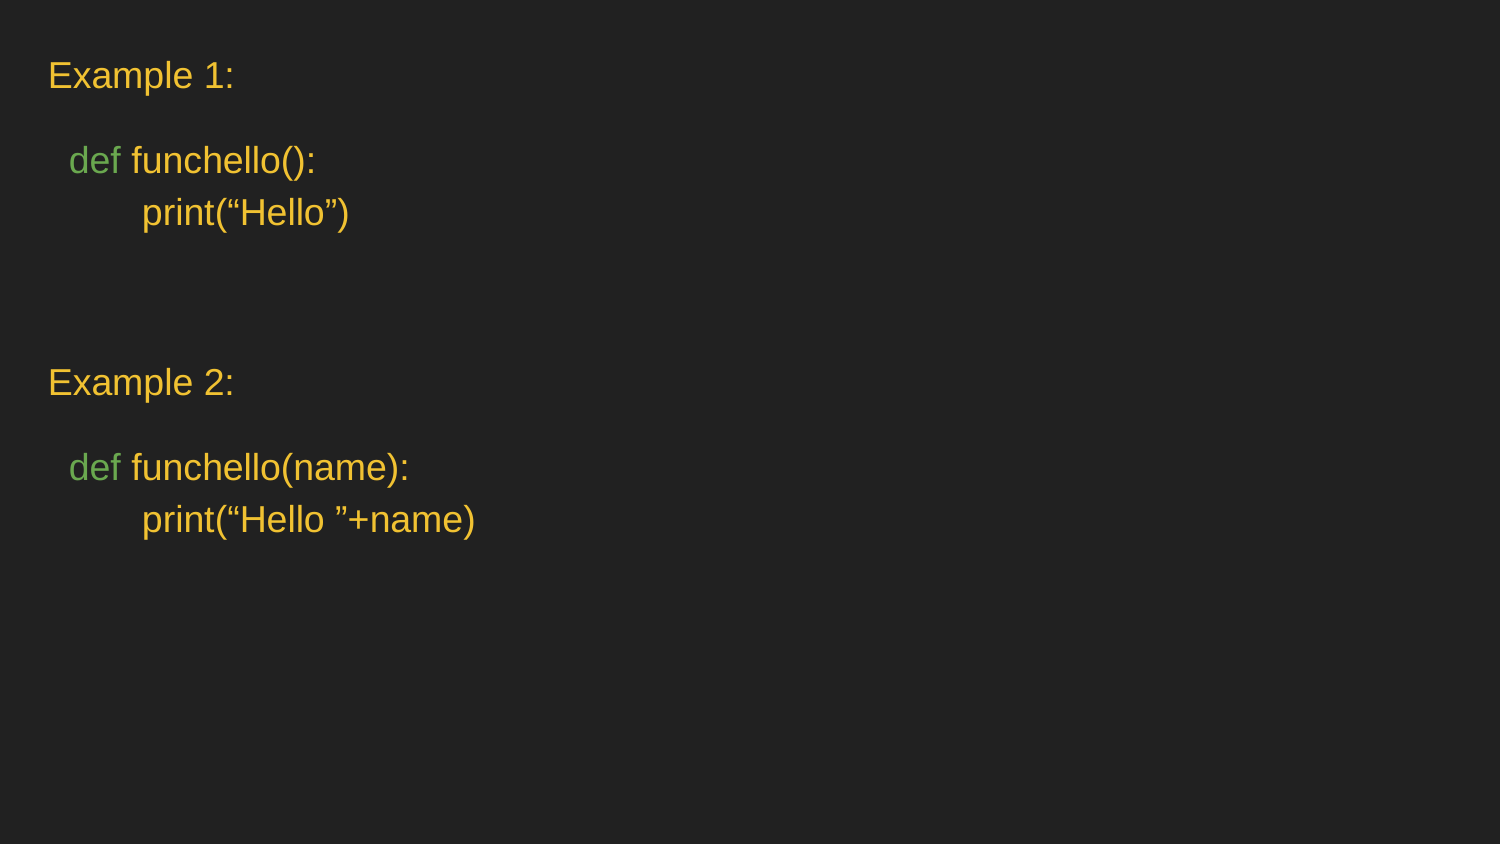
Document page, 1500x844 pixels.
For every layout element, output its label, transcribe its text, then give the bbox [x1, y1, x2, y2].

list Example 1: def funchello(): print(“Hello”) Example 2: def funchello(name): print(“Hello ”+name) [32, 29, 1477, 819]
